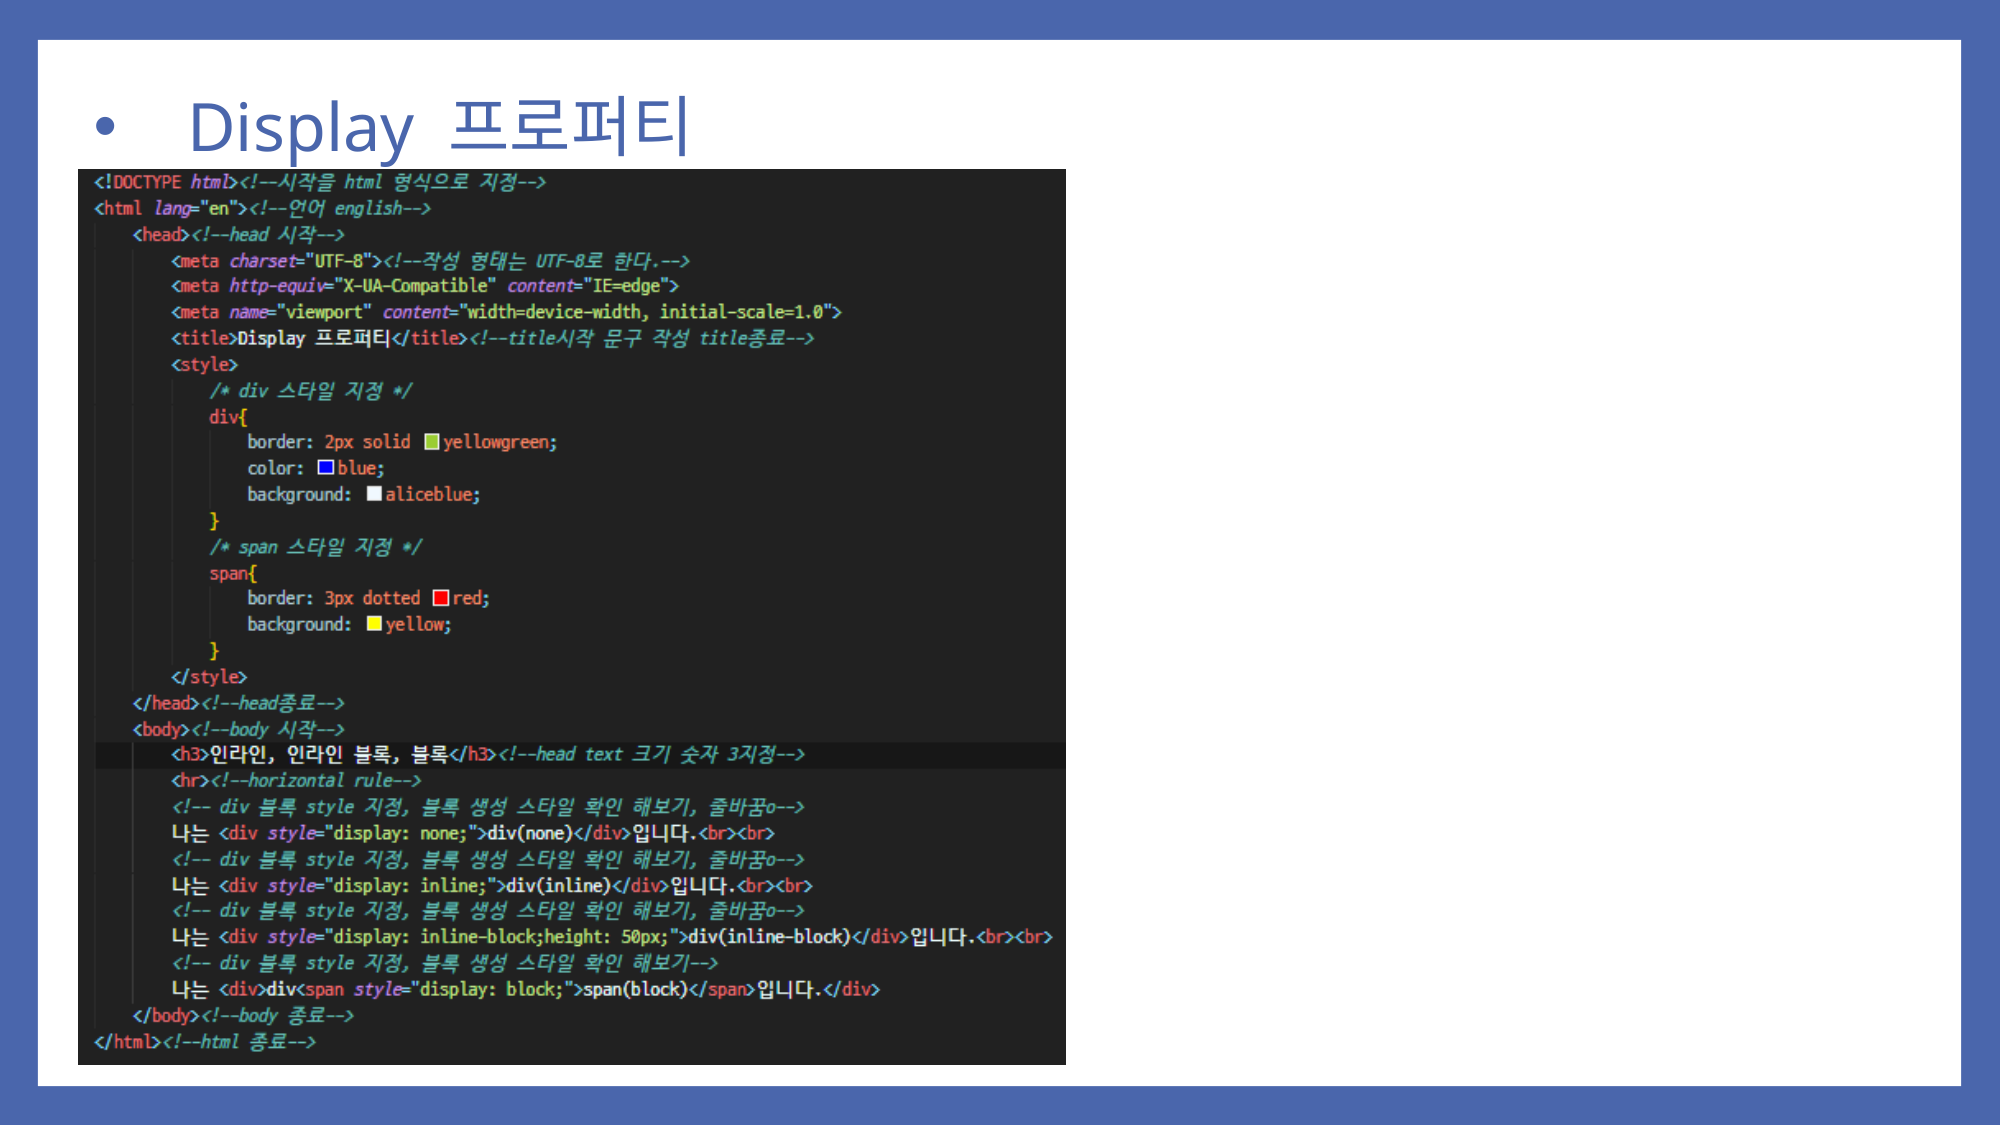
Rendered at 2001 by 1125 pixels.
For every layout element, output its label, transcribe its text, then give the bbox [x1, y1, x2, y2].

picture [78, 168, 1066, 1065]
title Display 프로퍼티 [78, 90, 1699, 170]
